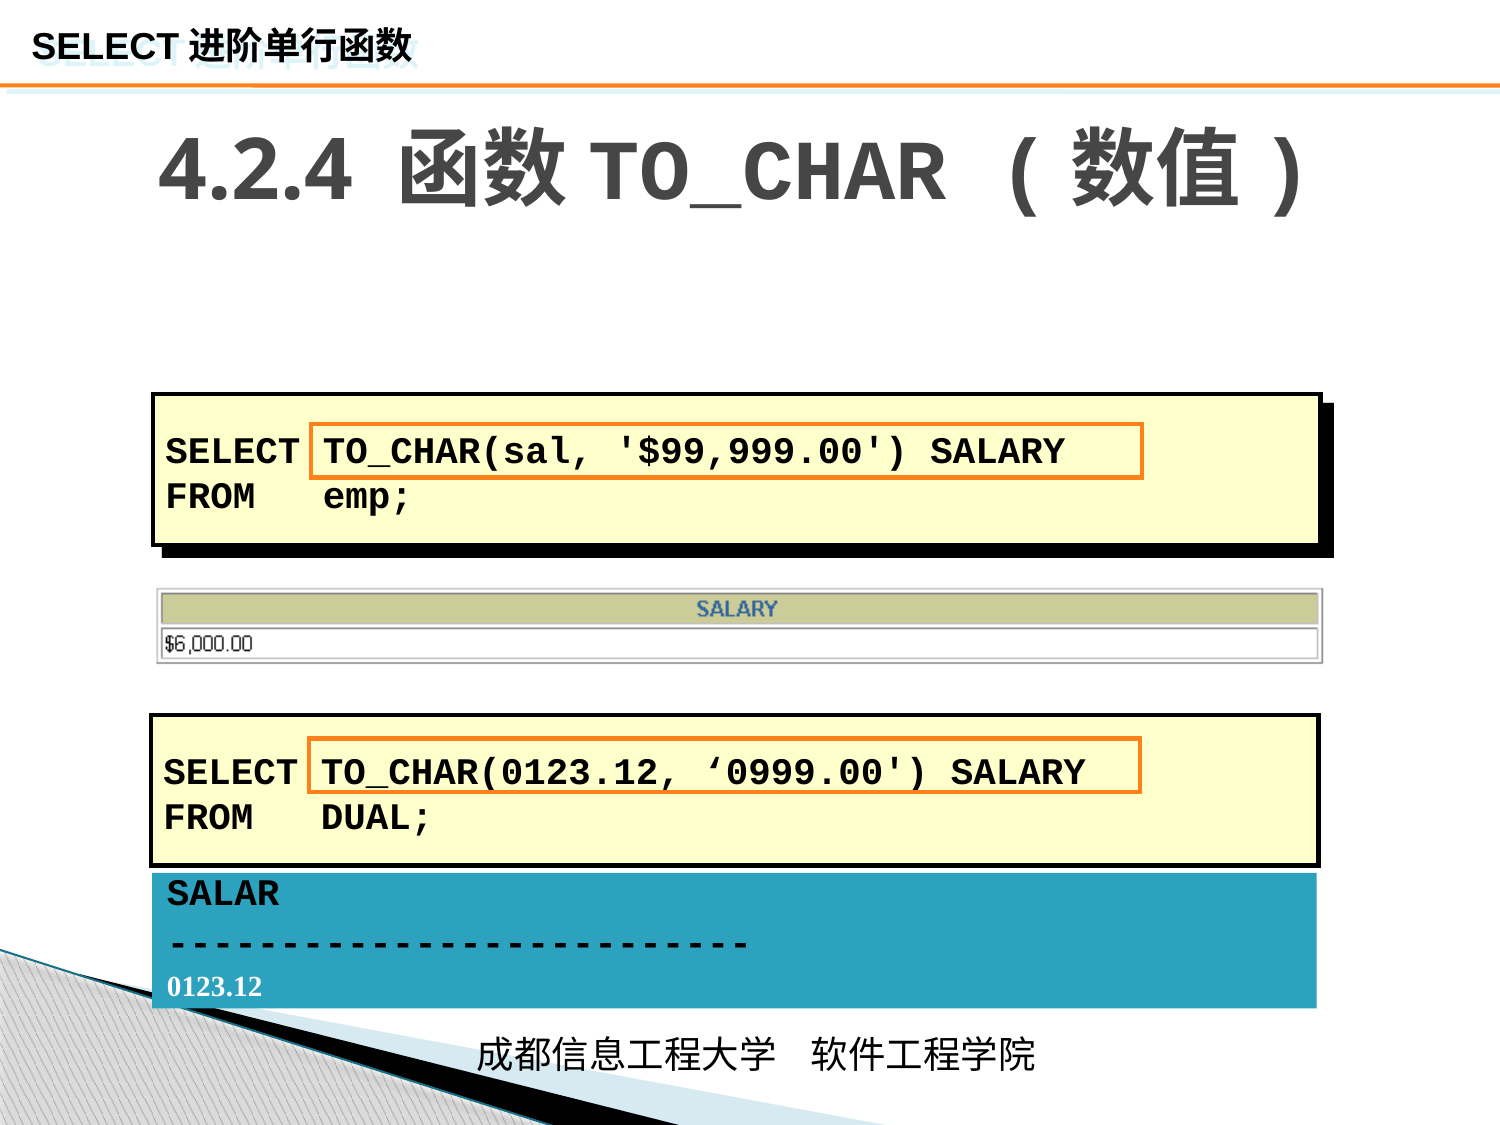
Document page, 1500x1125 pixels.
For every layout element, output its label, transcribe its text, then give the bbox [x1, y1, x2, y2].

text_box SELECT TO_CHAR(0123.12, ‘0999.00') SALARY FROM DUAL; [148, 716, 1352, 868]
text_box SELECT TO_CHAR(sal, '$99,999.00') SALARY FROM emp; [150, 395, 1354, 547]
text_box SALAR -------------------------- 0123.12 [152, 872, 1317, 1009]
text_box [311, 424, 1142, 478]
text_box [309, 738, 1140, 792]
picture [152, 581, 1329, 672]
title 4.2.4 函数TO_CHAR (数值) [54, 93, 1418, 238]
